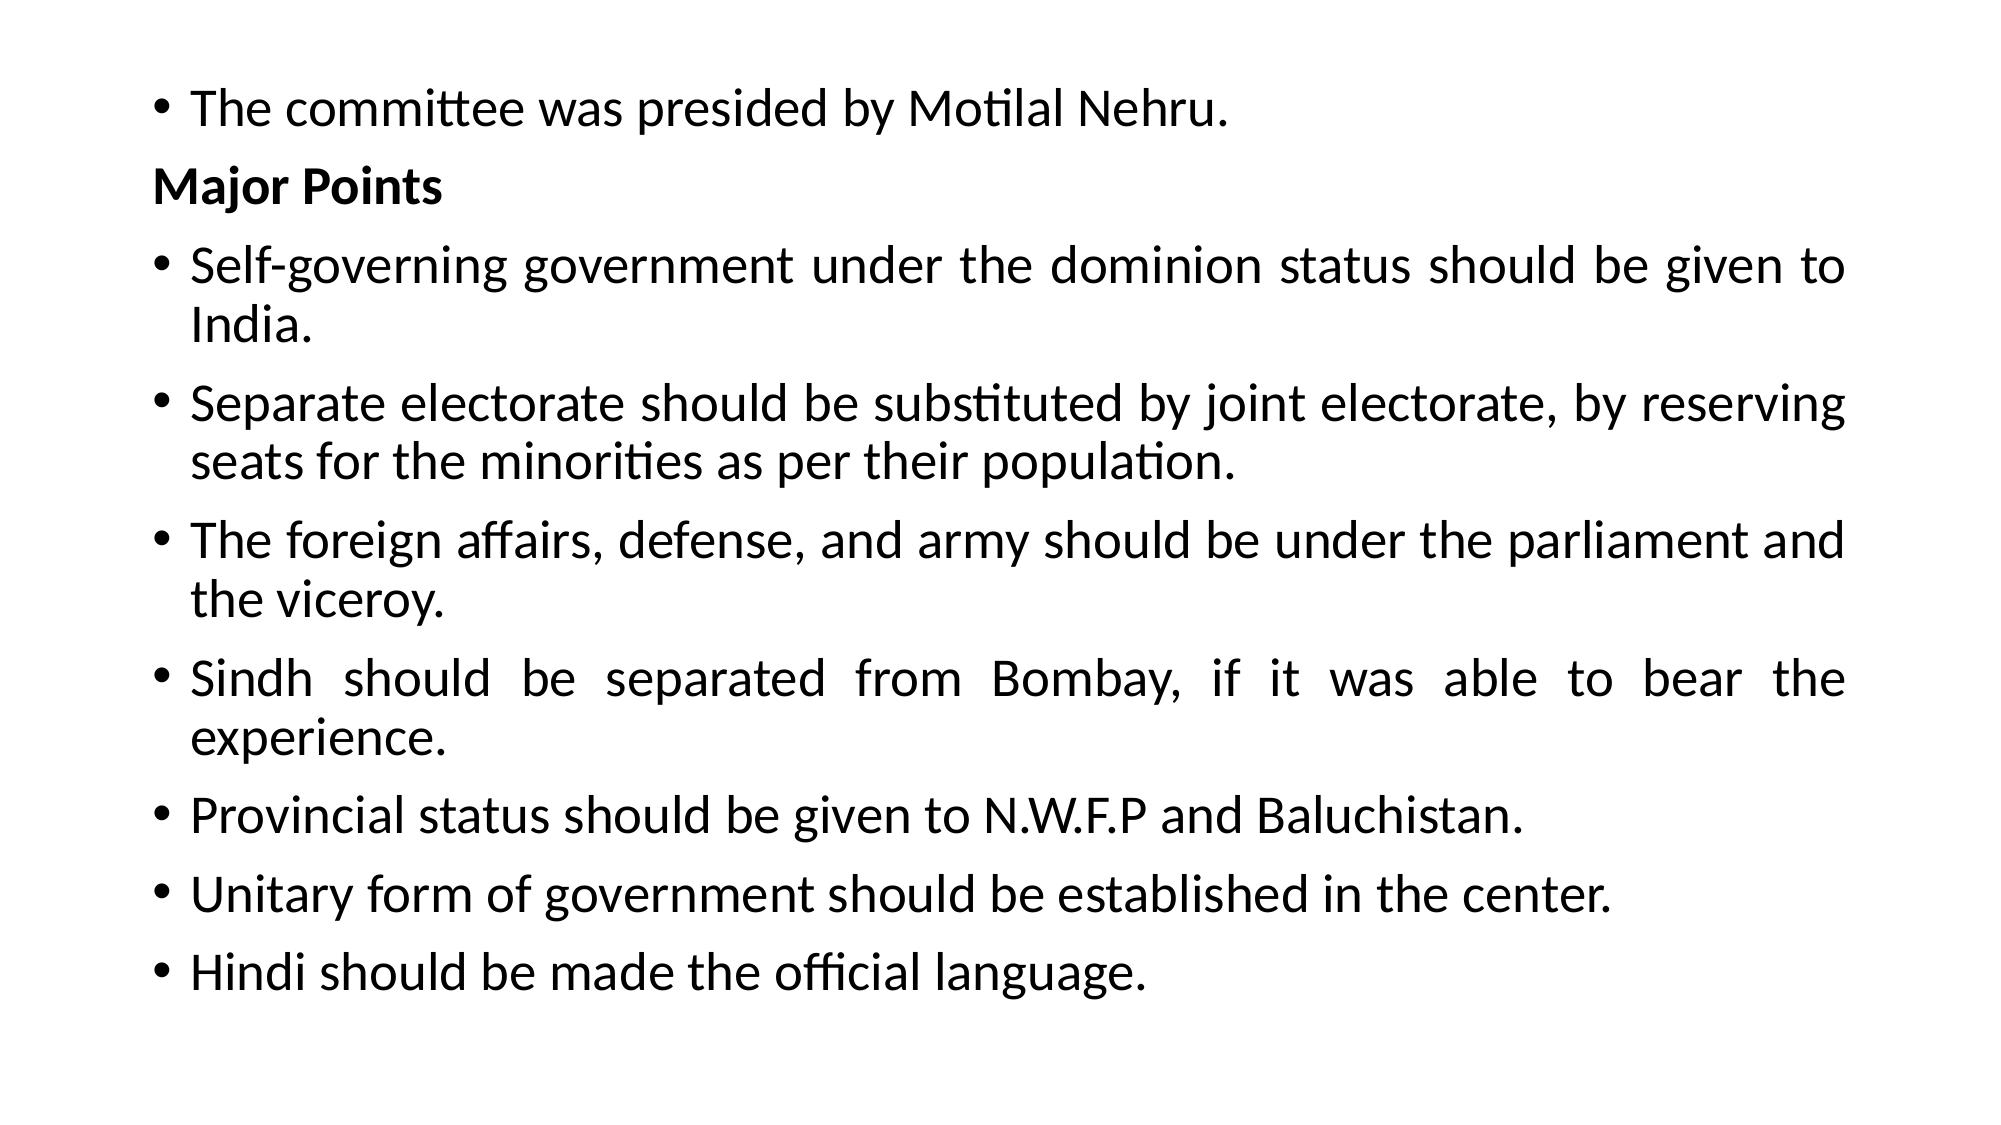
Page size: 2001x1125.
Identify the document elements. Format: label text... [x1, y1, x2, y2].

list The committee was presided by Motilal Nehru. Major Points Self-governing government under the dominion status should be given to India. Separate electorate should be substituted by joint electorate, by reserving seats for the minorities as per their population. The foreign affairs, defense, and army should be under the parliament and the viceroy. Sindh should be separated from Bombay, if it was able to bear the experience. Provincial status should be given to N.W.F.P and Baluchistan. Unitary form of government should be established in the center. Hindi should be made the official language. [137, 71, 1863, 1014]
